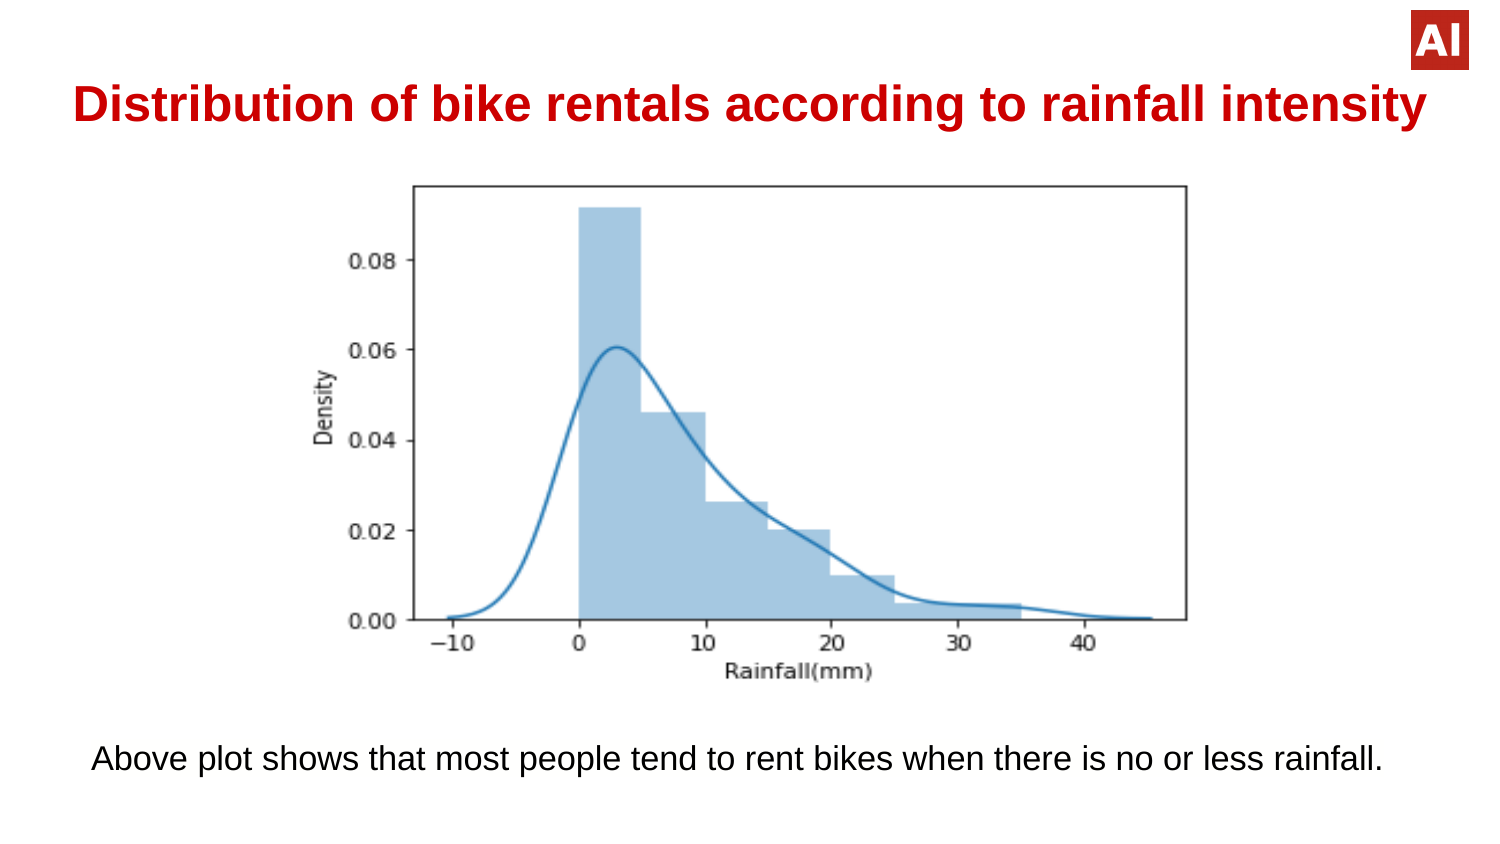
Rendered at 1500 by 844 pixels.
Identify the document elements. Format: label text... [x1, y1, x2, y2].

title Distribution of bike rentals according to rainfall intensity [51, 55, 1449, 150]
picture [298, 174, 1202, 695]
picture [1411, 10, 1469, 70]
text_box Above plot shows that most people tend to rent bikes when there is no or less rainfall. [76, 706, 1433, 792]
